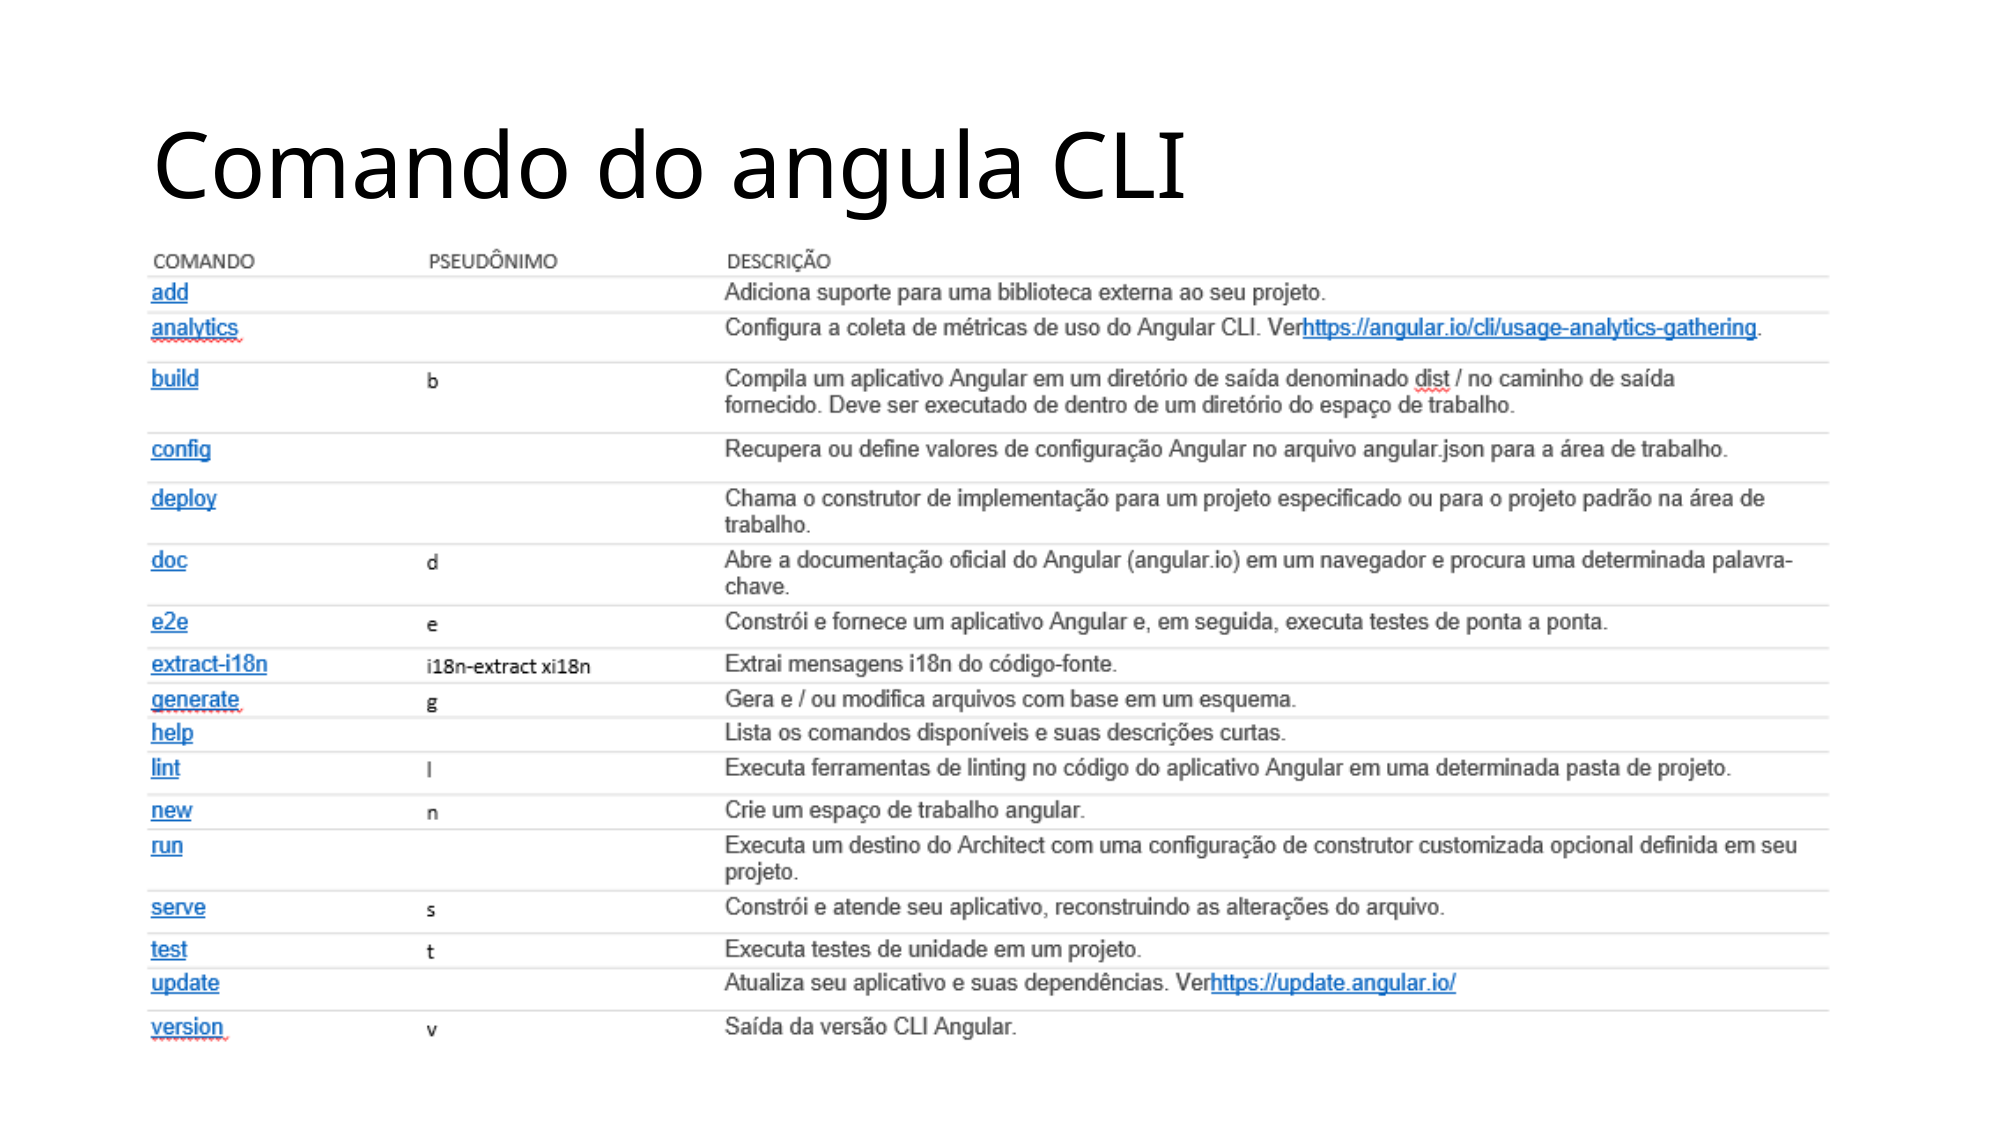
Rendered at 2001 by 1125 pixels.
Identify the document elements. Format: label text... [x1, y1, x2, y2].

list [137, 237, 1837, 1063]
title Comando do angula CLI [137, 59, 1863, 278]
